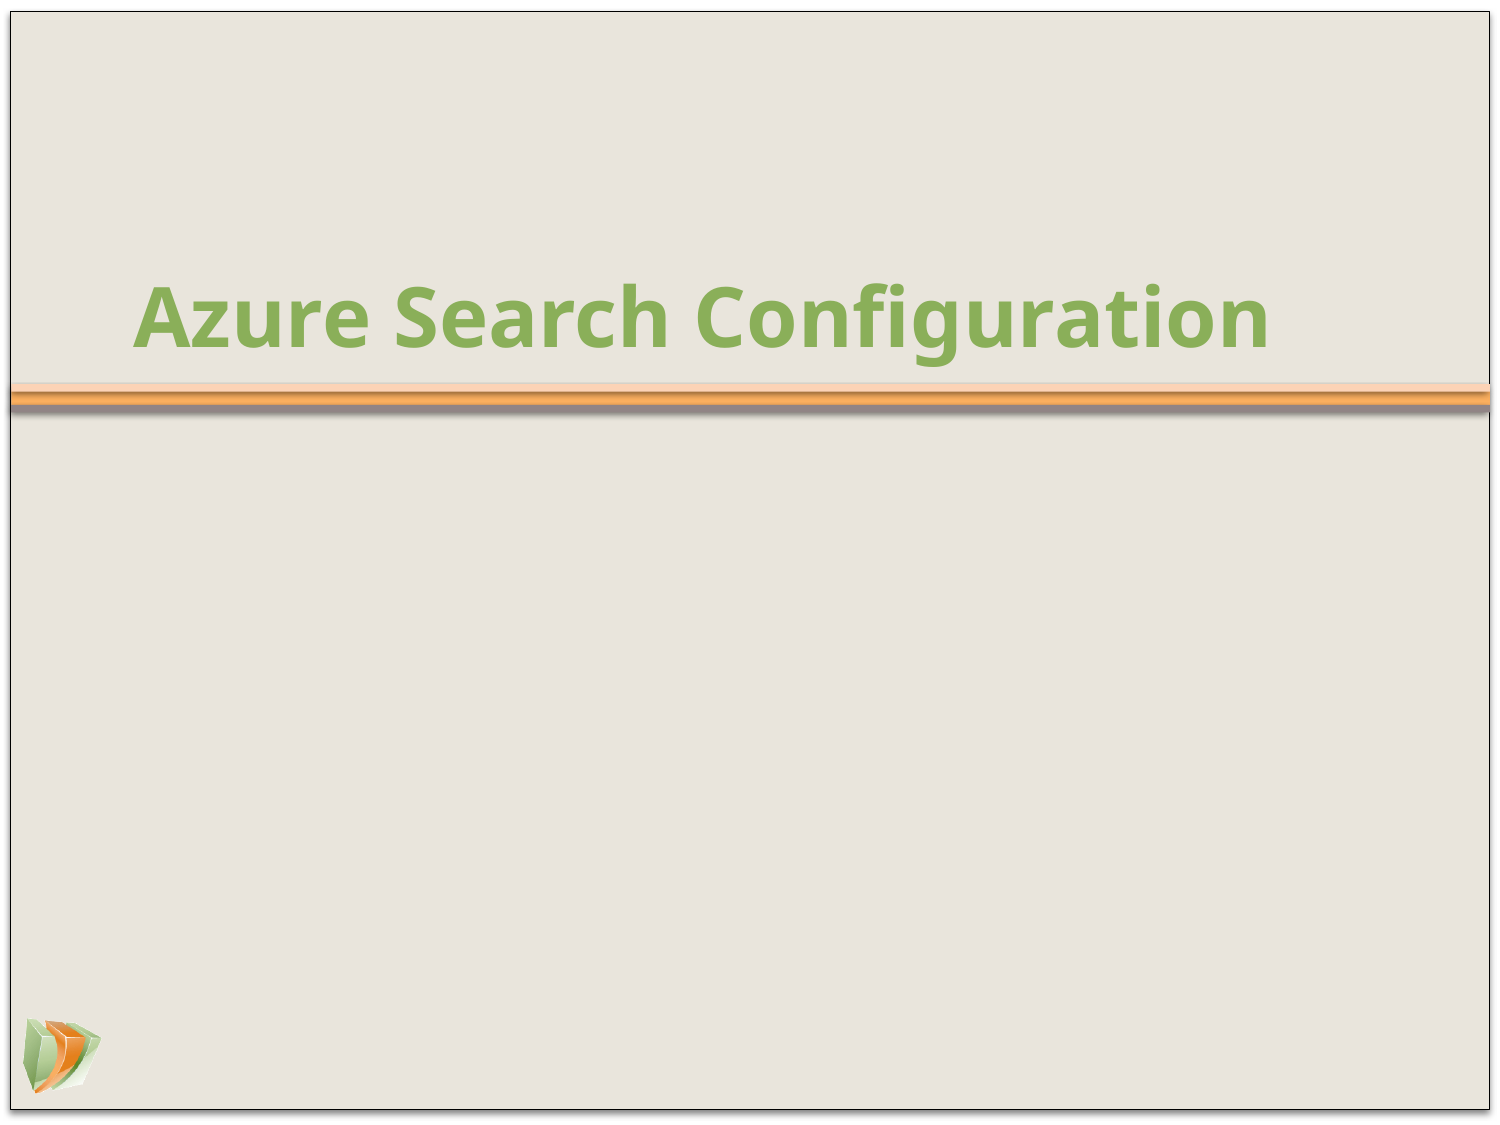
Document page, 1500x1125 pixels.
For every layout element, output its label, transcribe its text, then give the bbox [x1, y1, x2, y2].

title Azure Search Configuration [118, 156, 1394, 380]
picture [23, 1018, 102, 1094]
